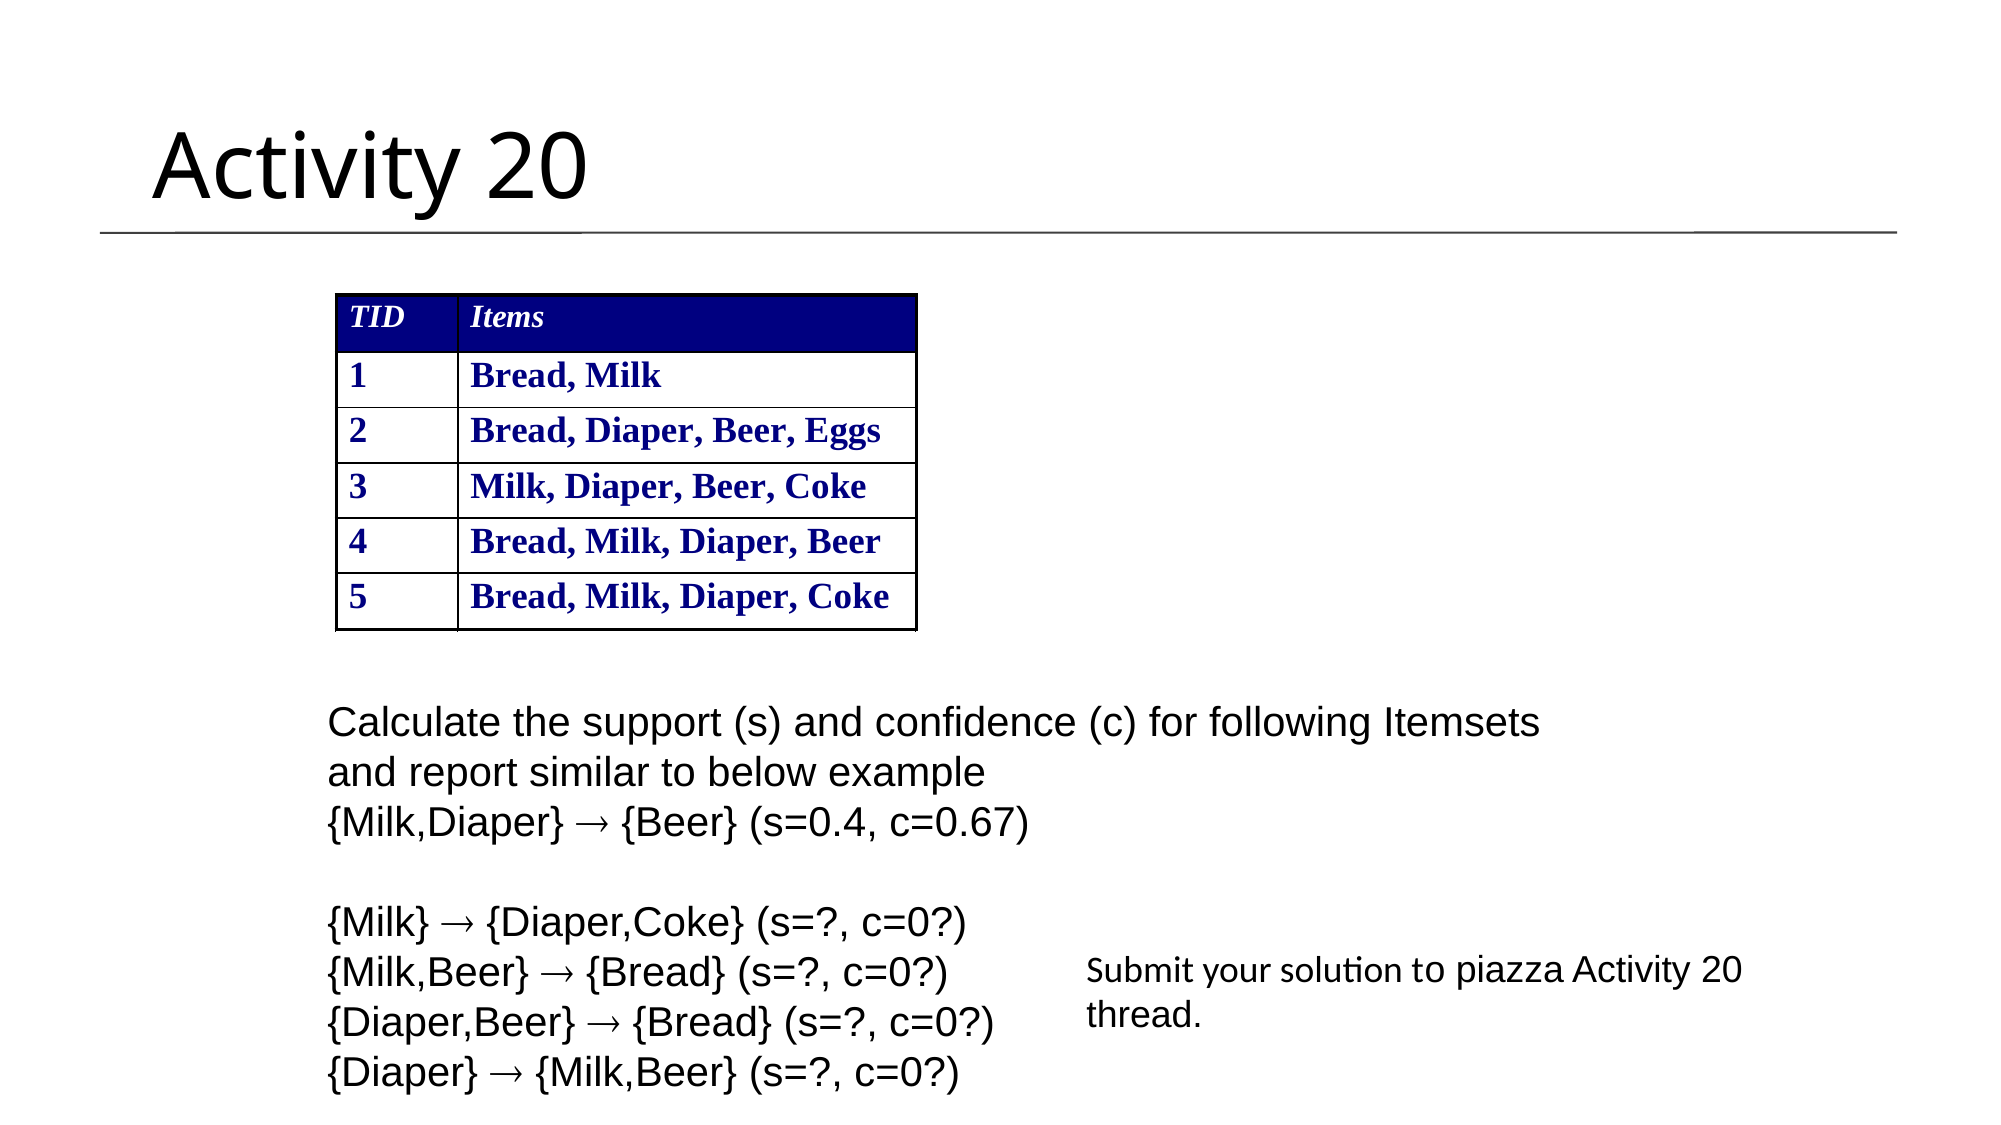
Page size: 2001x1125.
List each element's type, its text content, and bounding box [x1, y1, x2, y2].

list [318, 293, 932, 662]
text_box Submit your solution to piazza Activity 20 thread. [1015, 892, 1774, 1043]
title Activity 20 [137, 59, 1863, 278]
text_box Calculate the support (s) and confidence (c) for following Itemsets and report similar to below example {Milk,Diaper}  {Beer} (s=0.4, c=0.67) {Milk}  {Diaper,Coke} (s=?, c=0?) {Milk,Beer}  {Bread} (s=?, c=0?) {Diaper,Beer}  {Bread} (s=?, c=0?) {Diaper}  {Milk,Beer} (s=?, c=0?) [312, 637, 1613, 1103]
